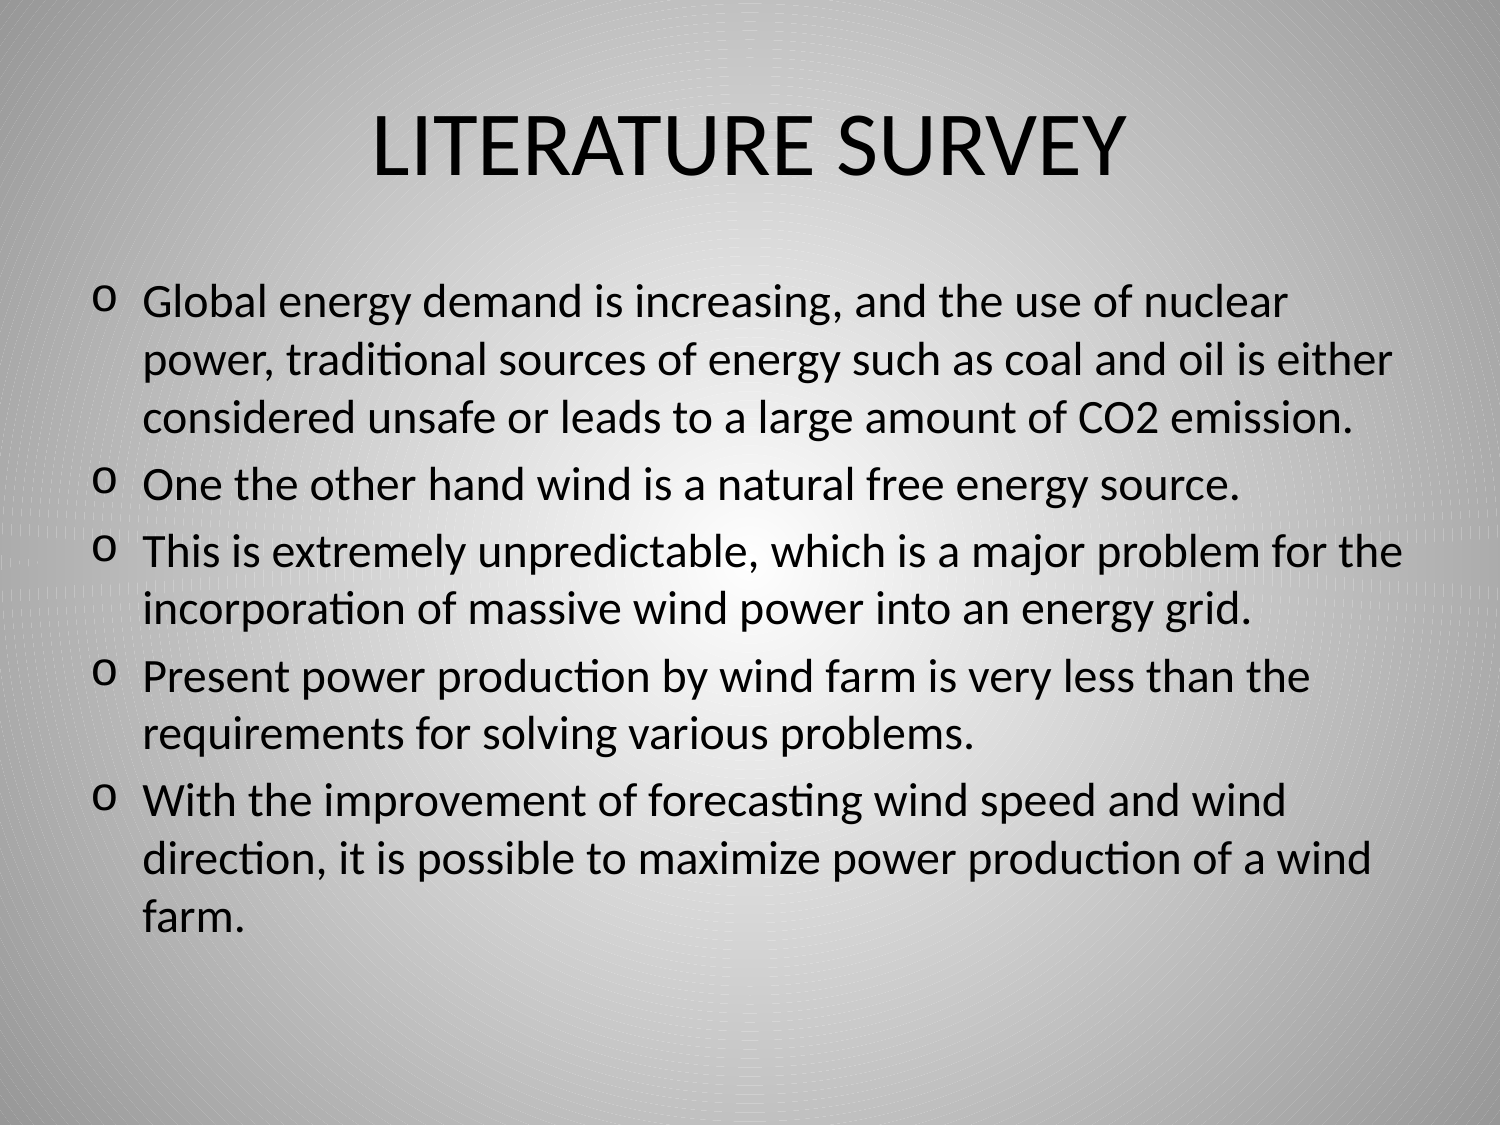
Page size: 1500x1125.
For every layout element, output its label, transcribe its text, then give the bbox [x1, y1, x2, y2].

list Global energy demand is increasing, and the use of nuclear power, traditional sources of energy such as coal and oil is either considered unsafe or leads to a large amount of CO2 emission. One the other hand wind is a natural free energy source. This is extremely unpredictable, which is a major problem for the incorporation of massive wind power into an energy grid. Present power production by wind farm is very less than the requirements for solving various problems. With the improvement of forecasting wind speed and wind direction, it is possible to maximize power production of a wind farm. [75, 262, 1425, 1005]
title LITERATURE SURVEY [75, 45, 1425, 233]
